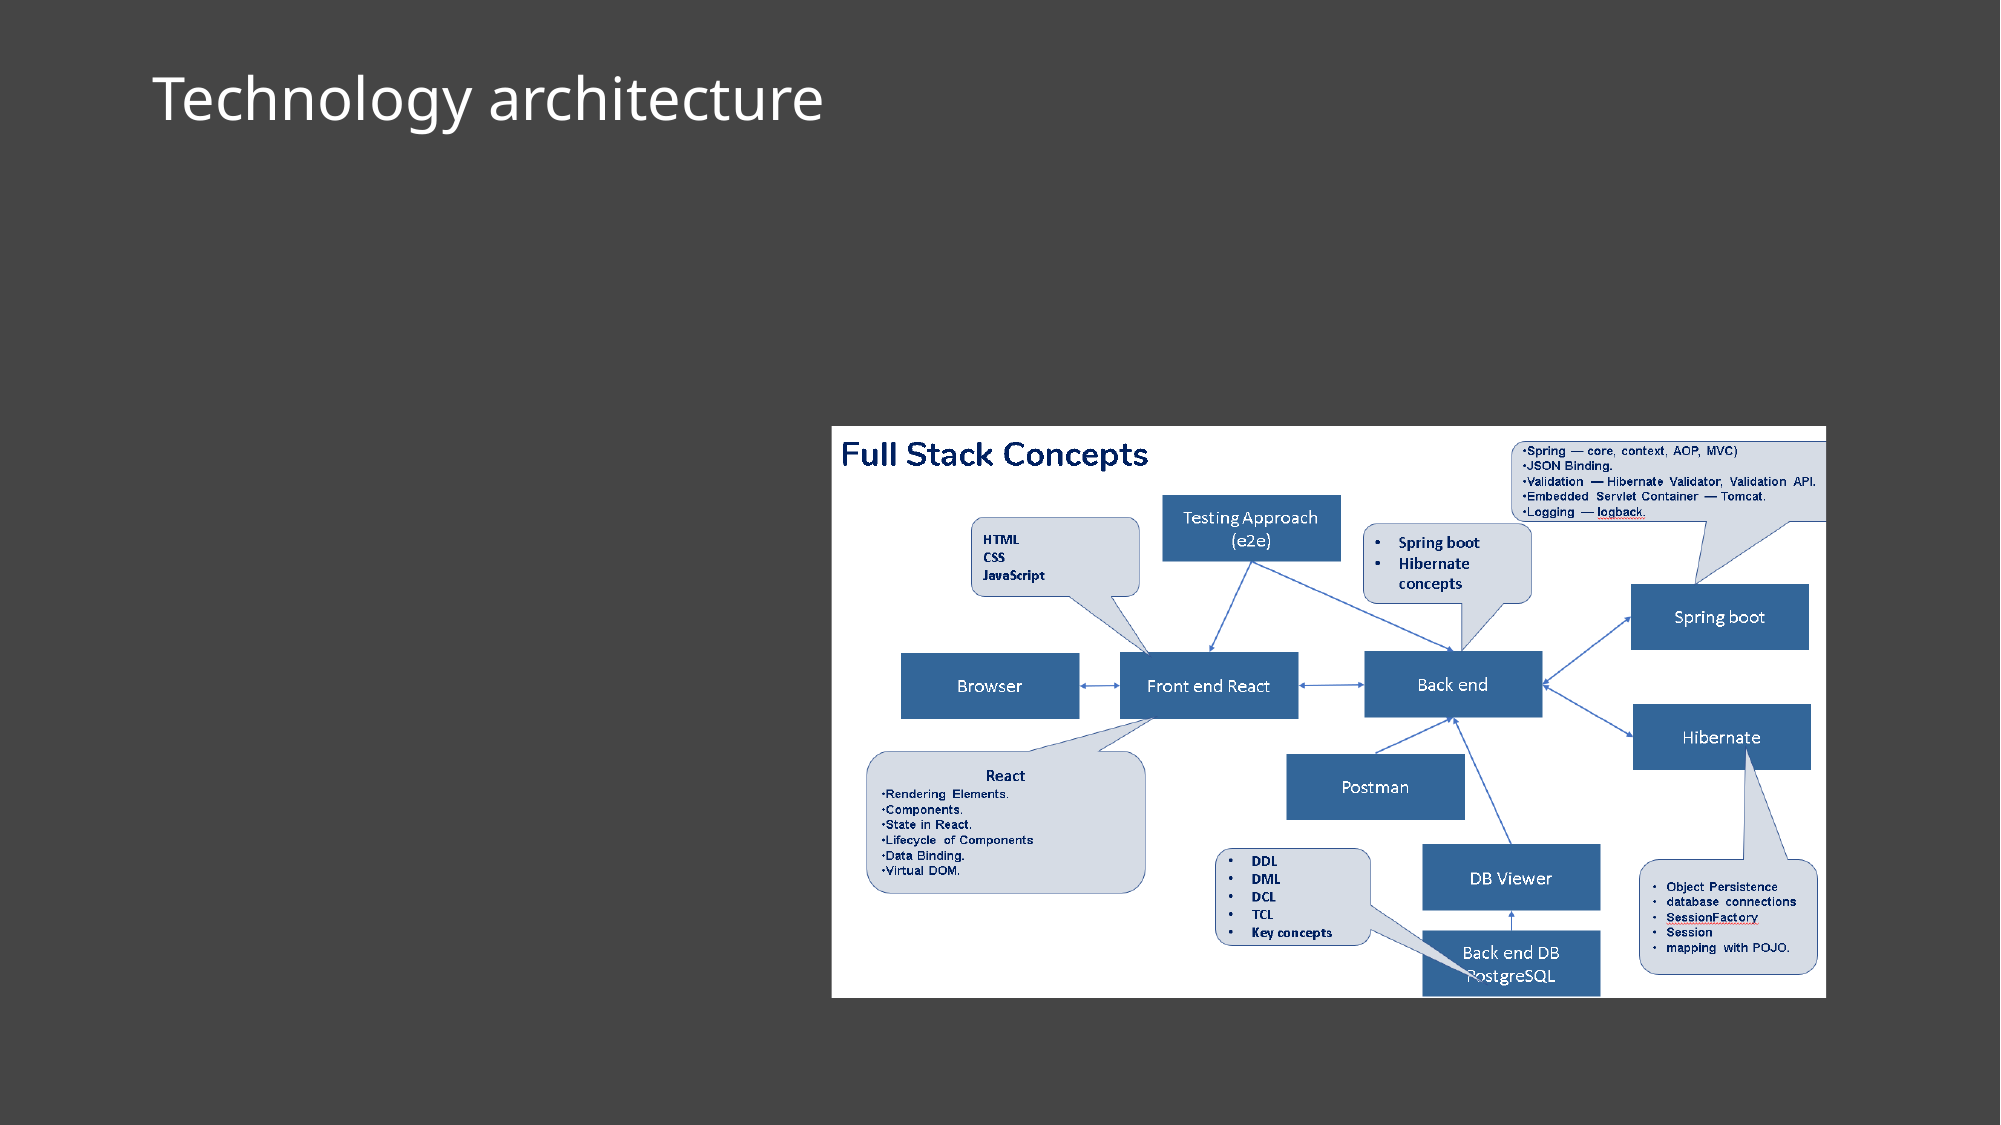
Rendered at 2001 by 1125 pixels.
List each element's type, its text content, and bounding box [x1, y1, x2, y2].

picture [831, 426, 1827, 998]
title Technology architecture [137, 59, 1863, 278]
